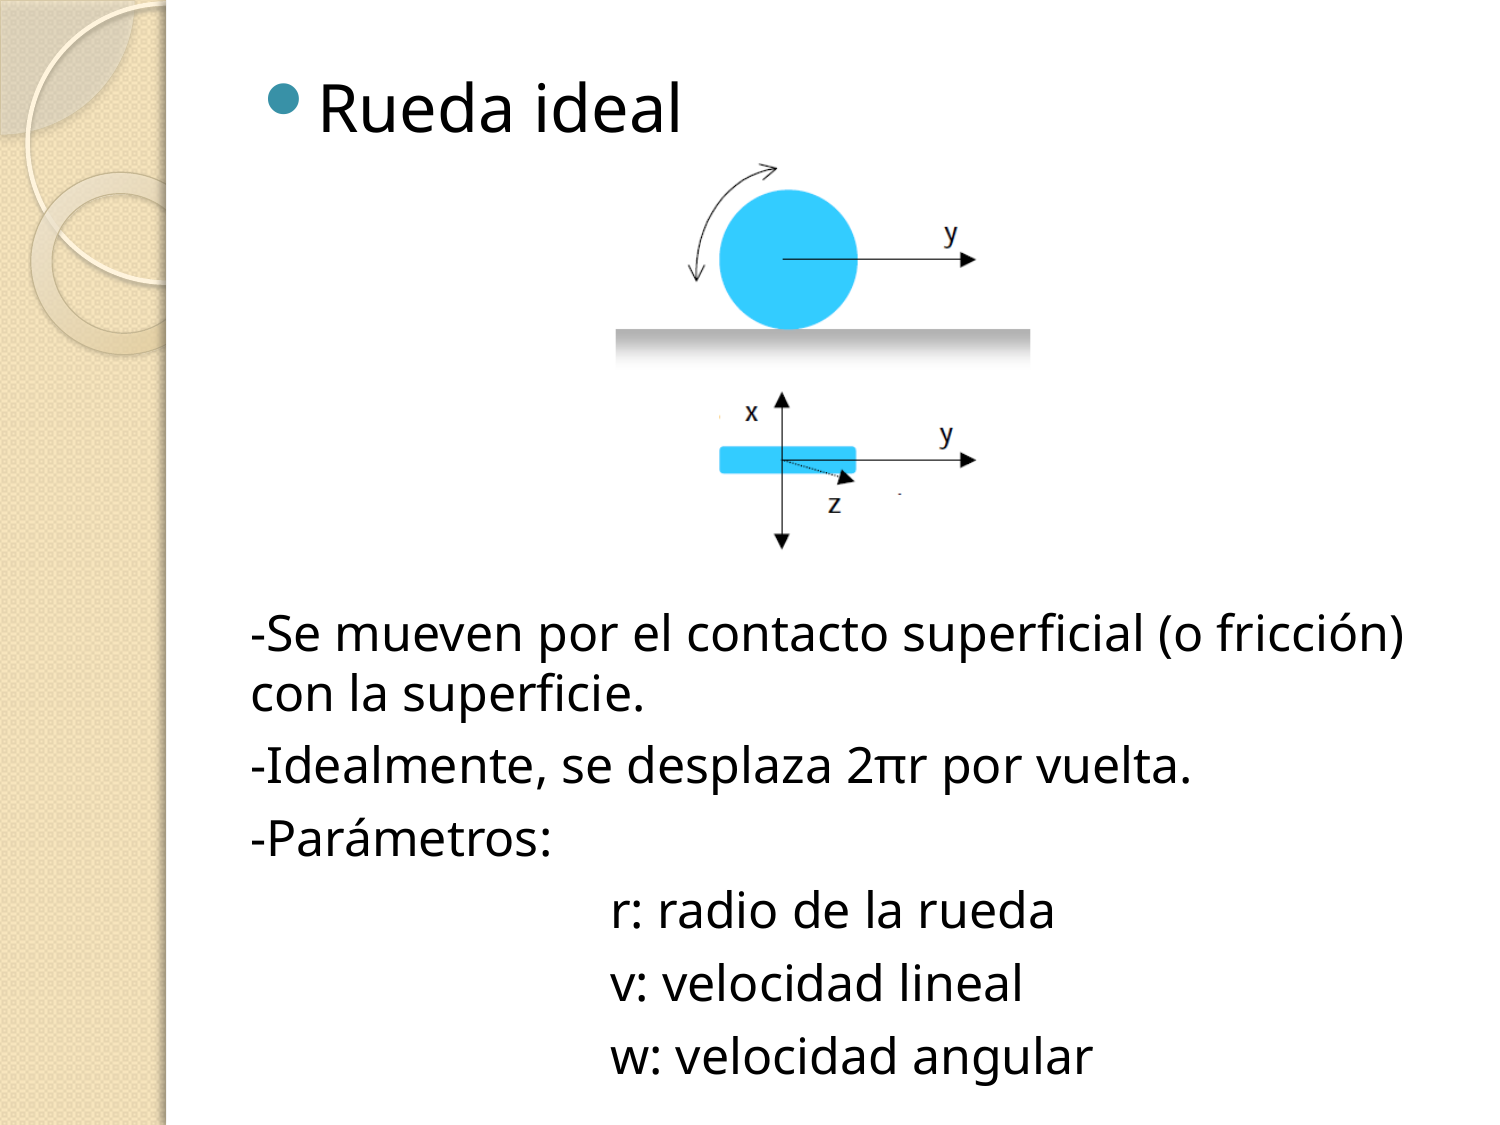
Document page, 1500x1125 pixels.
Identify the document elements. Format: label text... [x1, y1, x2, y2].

picture [609, 152, 1037, 556]
list Rueda ideal -Se mueven por el contacto superficial (o fricción) con la superficie. -Idealmente, se desplaza 2πr por vuelta. -Parámetros: r: radio de la rueda v: velocidad lineal w: velocidad angular [235, 58, 1466, 1125]
